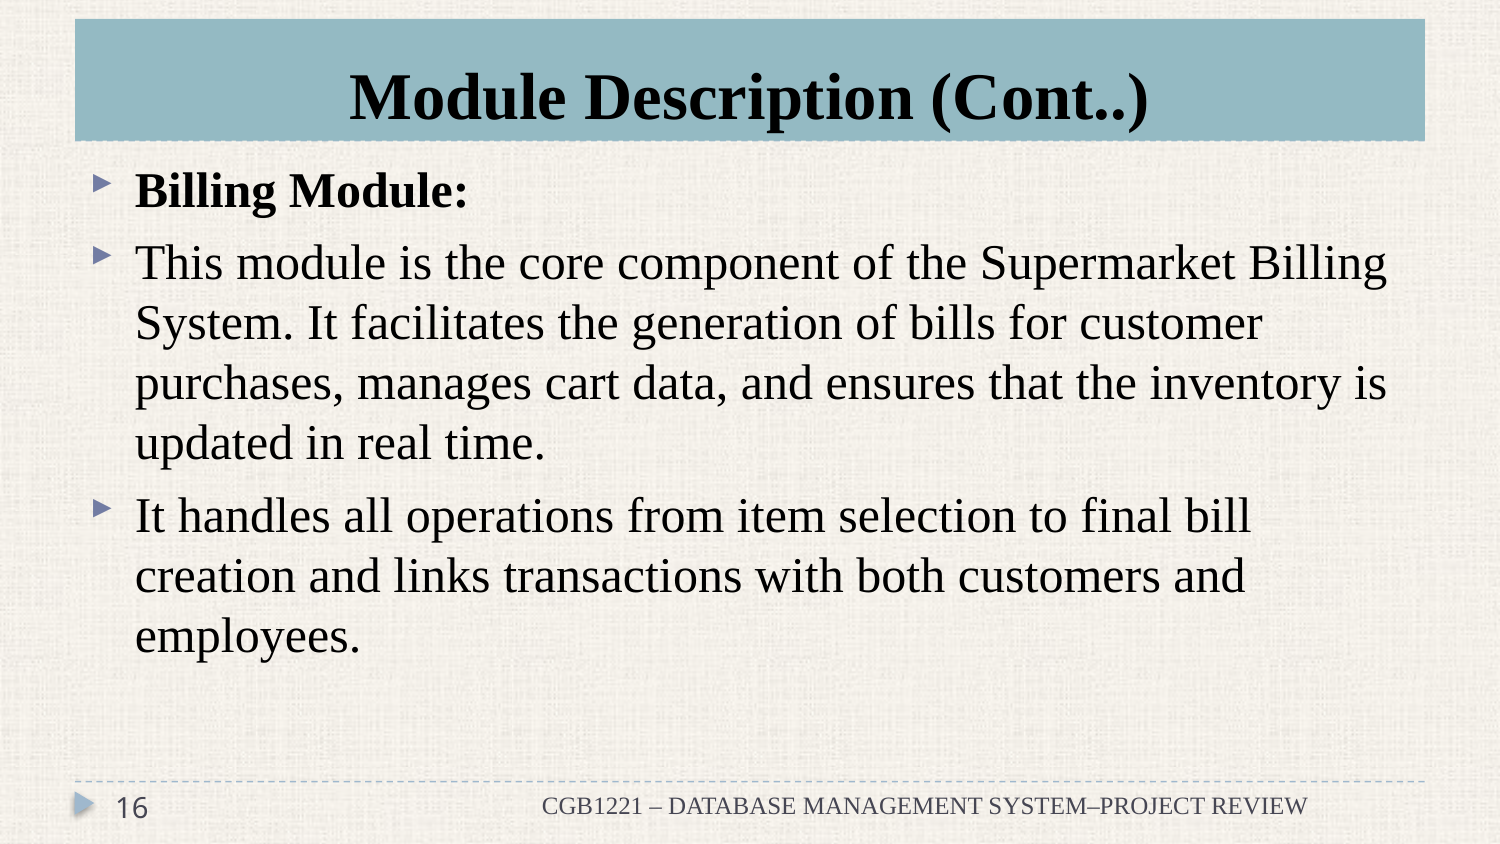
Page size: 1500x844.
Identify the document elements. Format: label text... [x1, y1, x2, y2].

title Module Description (Cont..) [75, 18, 1425, 141]
slide_number 16 [100, 782, 426, 827]
footer CGB1221 – DATABASE MANAGEMENT SYSTEM–PROJECT REVIEW [512, 782, 1336, 844]
list Billing Module: This module is the core component of the Supermarket Billing System. It facilitates the generation of bills for customer purchases, manages cart data, and ensures that the inventory is updated in real time. It handles all operations from item selection to final bill creation and links transactions with both customers and employees. [75, 150, 1425, 758]
